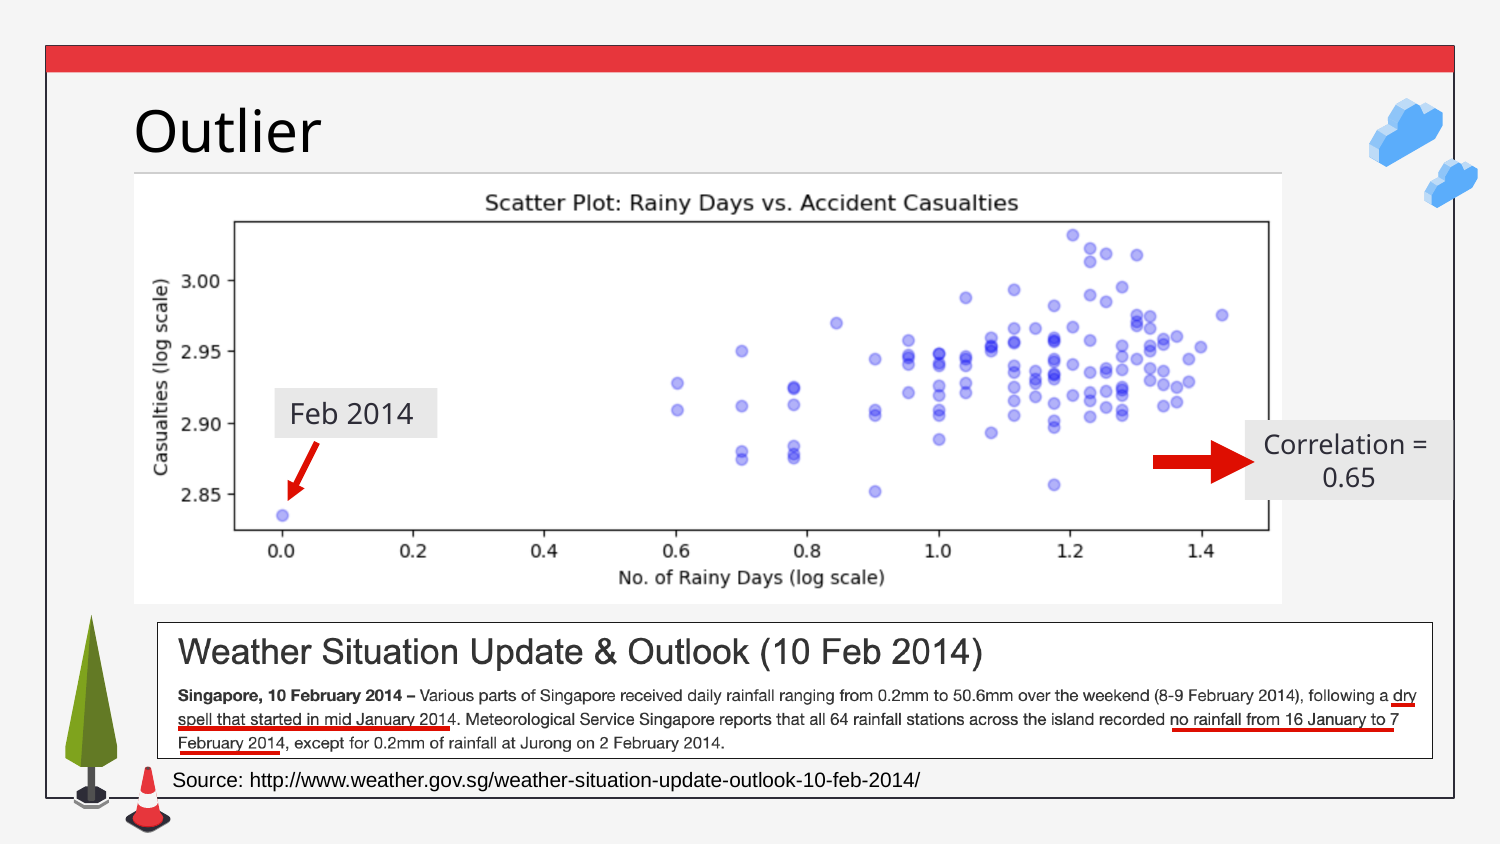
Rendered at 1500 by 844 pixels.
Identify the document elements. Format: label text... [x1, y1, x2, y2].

picture [157, 621, 1433, 759]
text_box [134, 172, 1454, 604]
text_box Source: http://www.weather.gov.sg/weather-situation-update-outlook-10-feb-2014/ [157, 767, 991, 800]
title Outlier [118, 78, 1382, 173]
